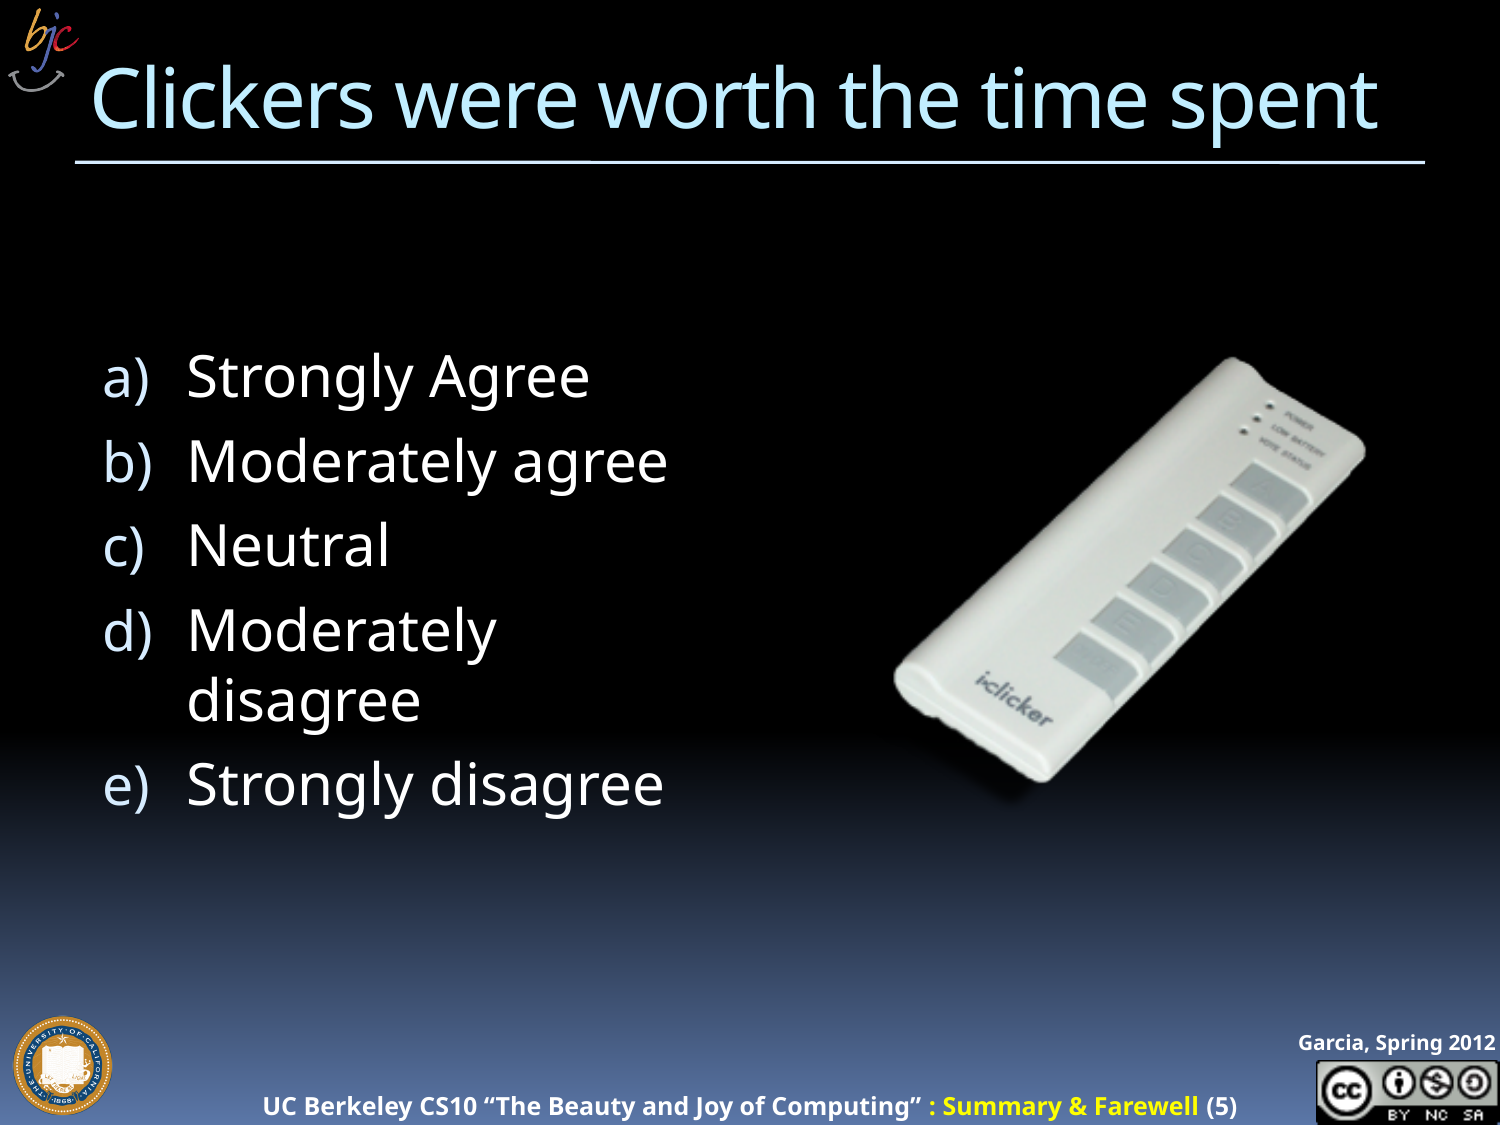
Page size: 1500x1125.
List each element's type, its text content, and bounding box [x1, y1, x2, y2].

title Clickers were worth the time spent [75, 37, 1425, 163]
picture [12, 1015, 113, 1116]
picture [1316, 1060, 1500, 1125]
picture [8, 8, 79, 92]
list Strongly Agree Moderately agree Neutral Moderately disagree Strongly disagree [75, 163, 739, 1034]
picture [867, 349, 1376, 813]
